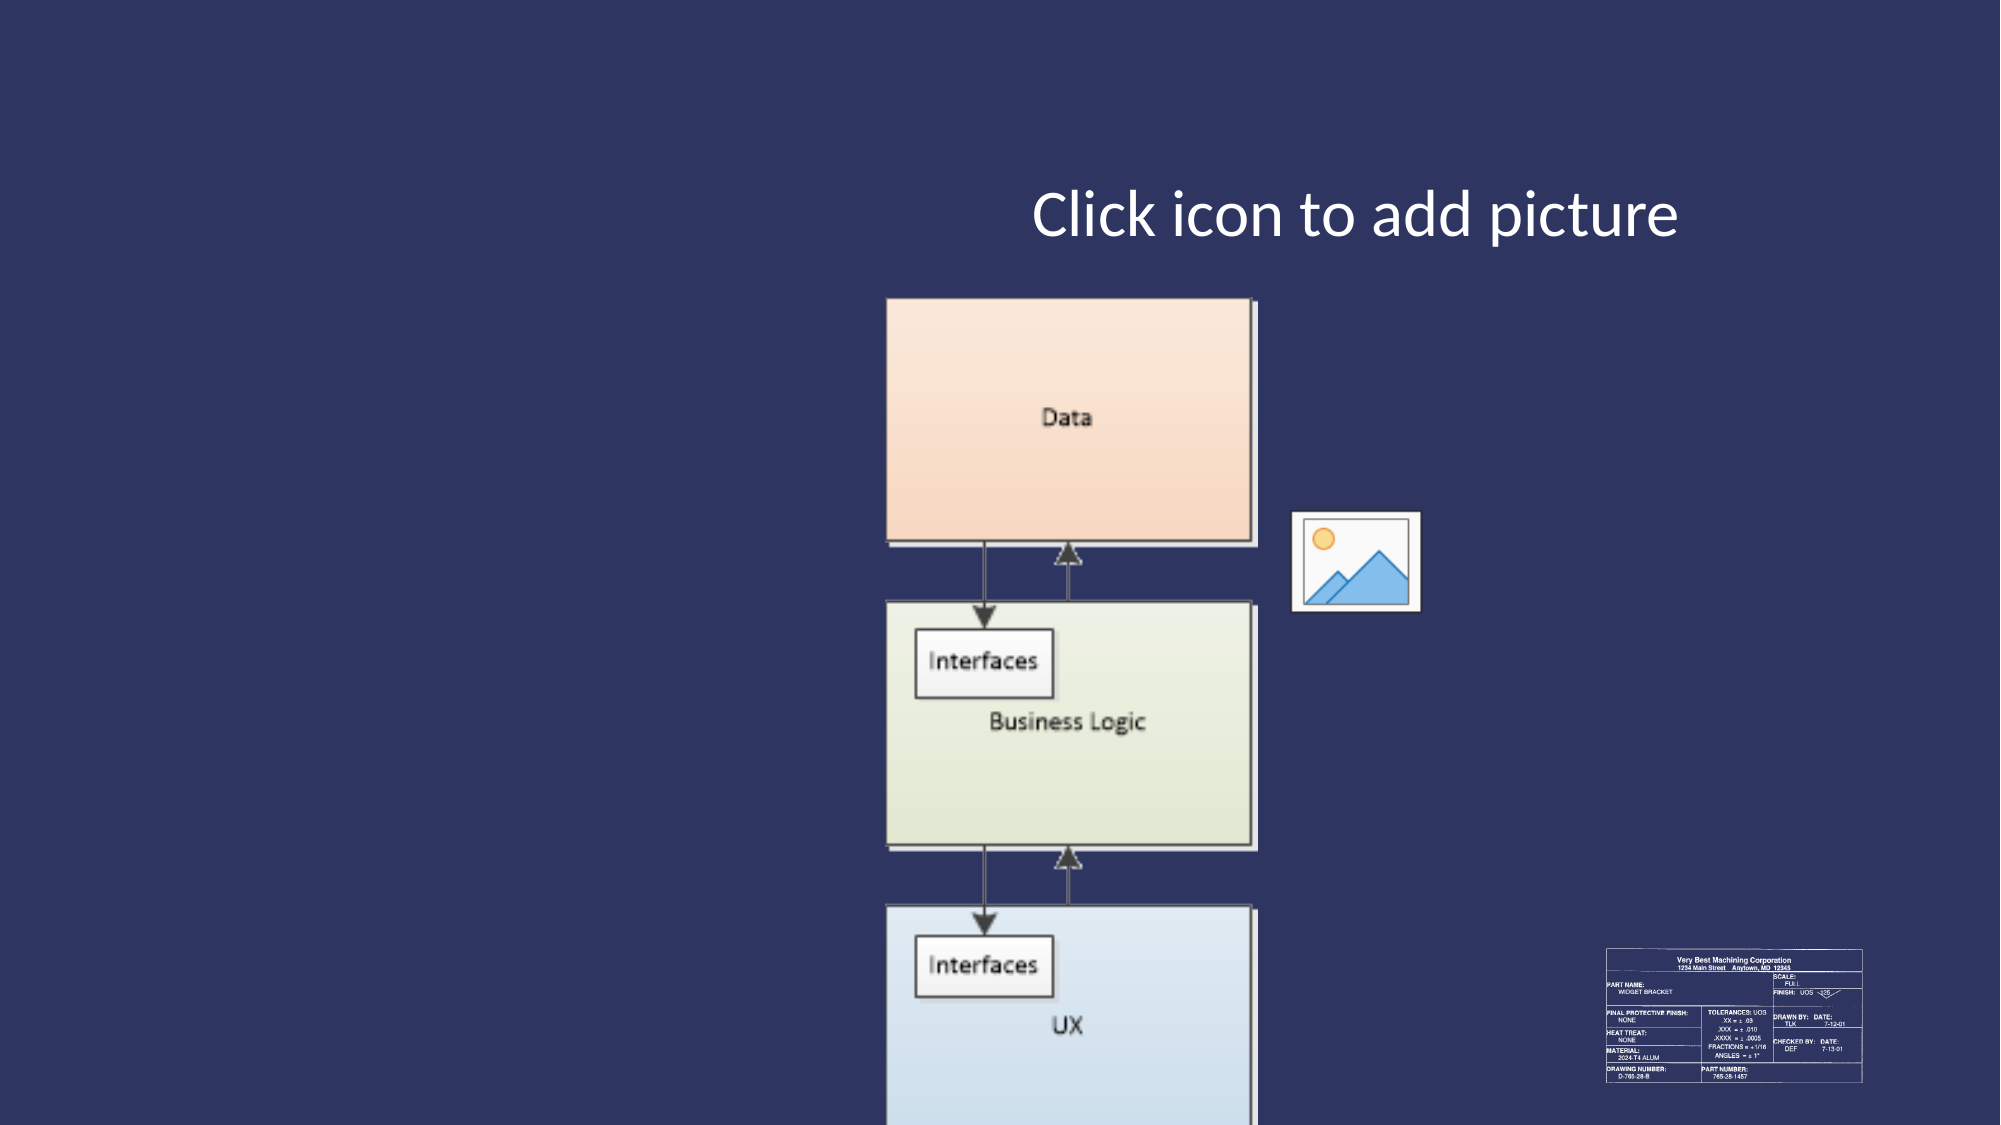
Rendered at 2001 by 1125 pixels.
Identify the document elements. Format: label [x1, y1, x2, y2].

picture [850, 161, 1863, 1125]
